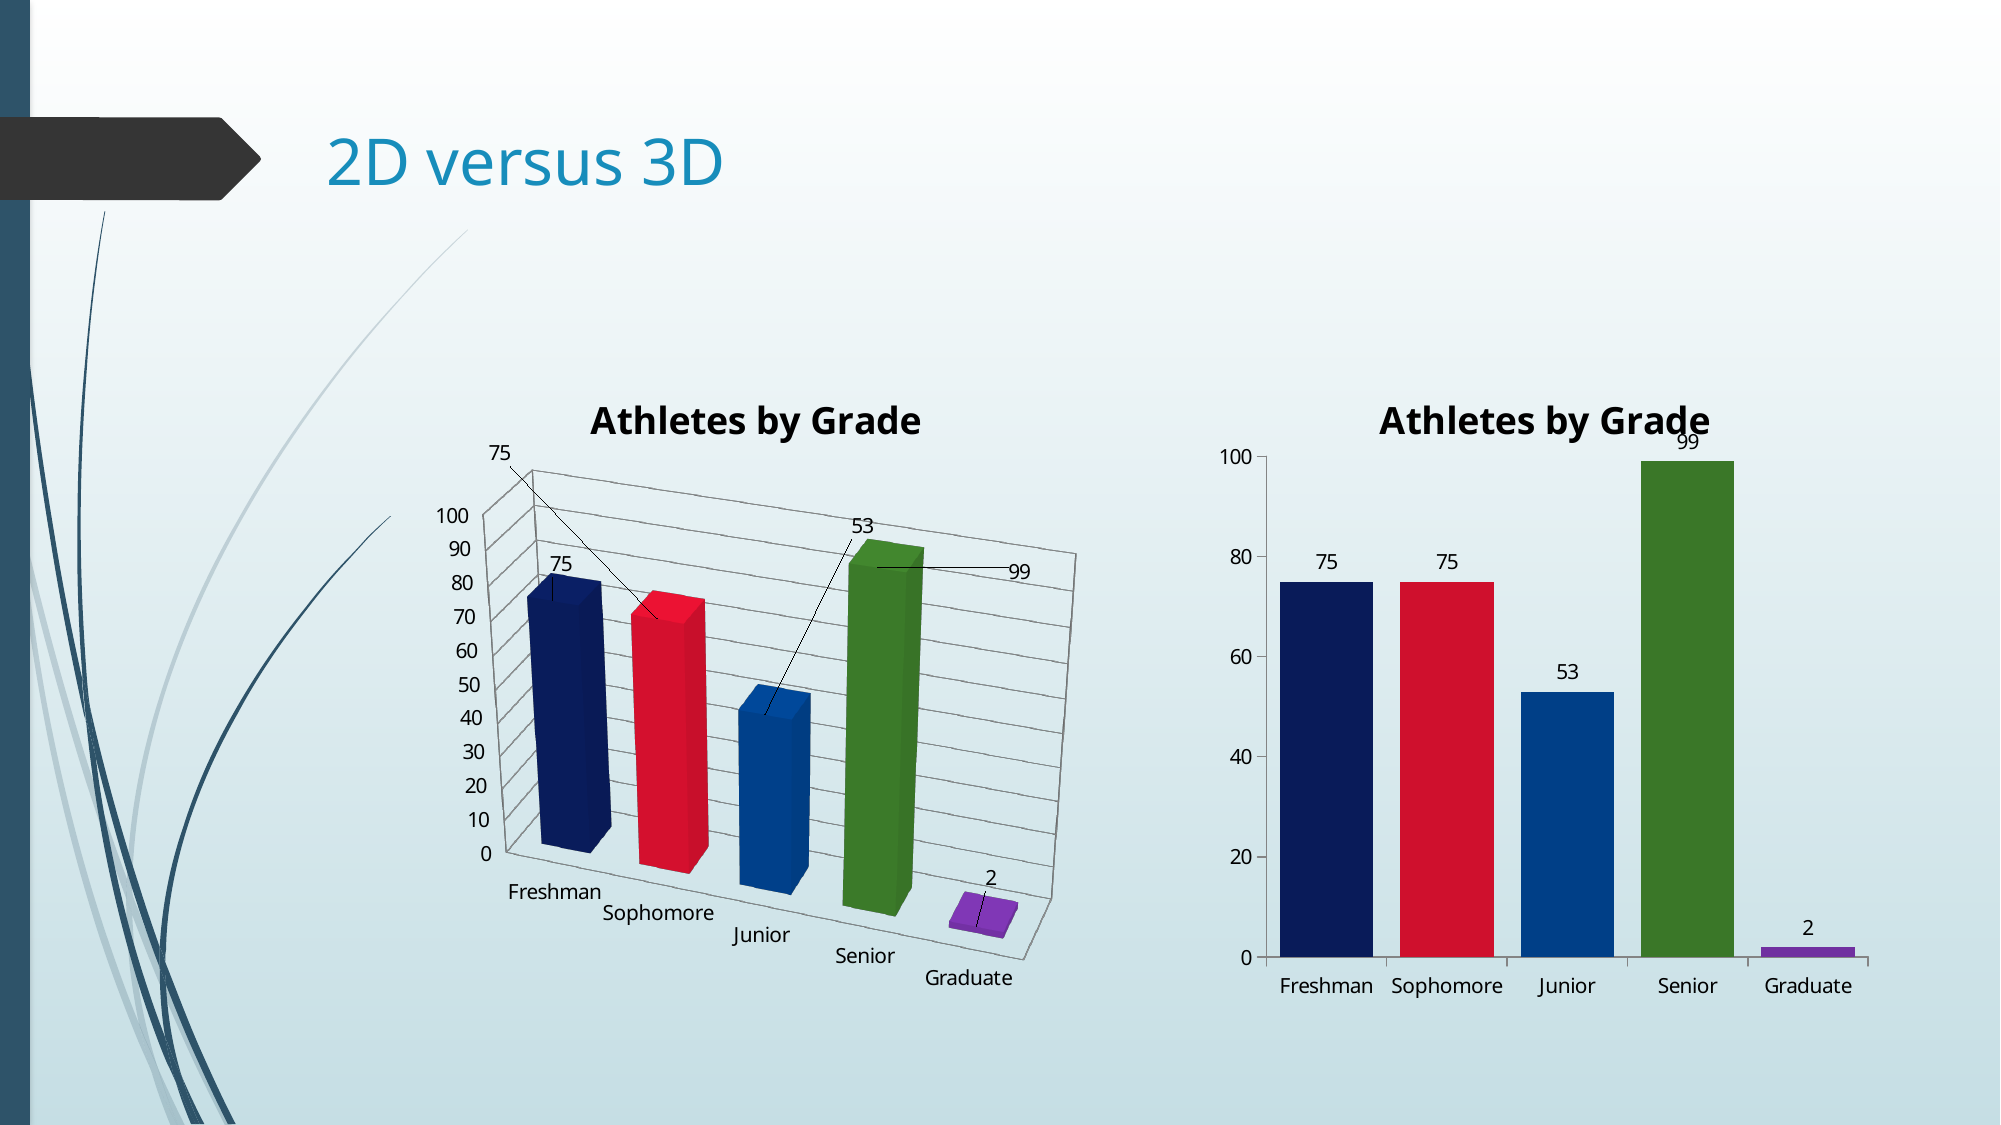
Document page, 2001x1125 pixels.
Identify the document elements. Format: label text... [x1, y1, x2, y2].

title 2D versus 3D [311, 113, 1097, 206]
chart [404, 361, 1108, 1005]
chart [1198, 361, 1892, 1005]
